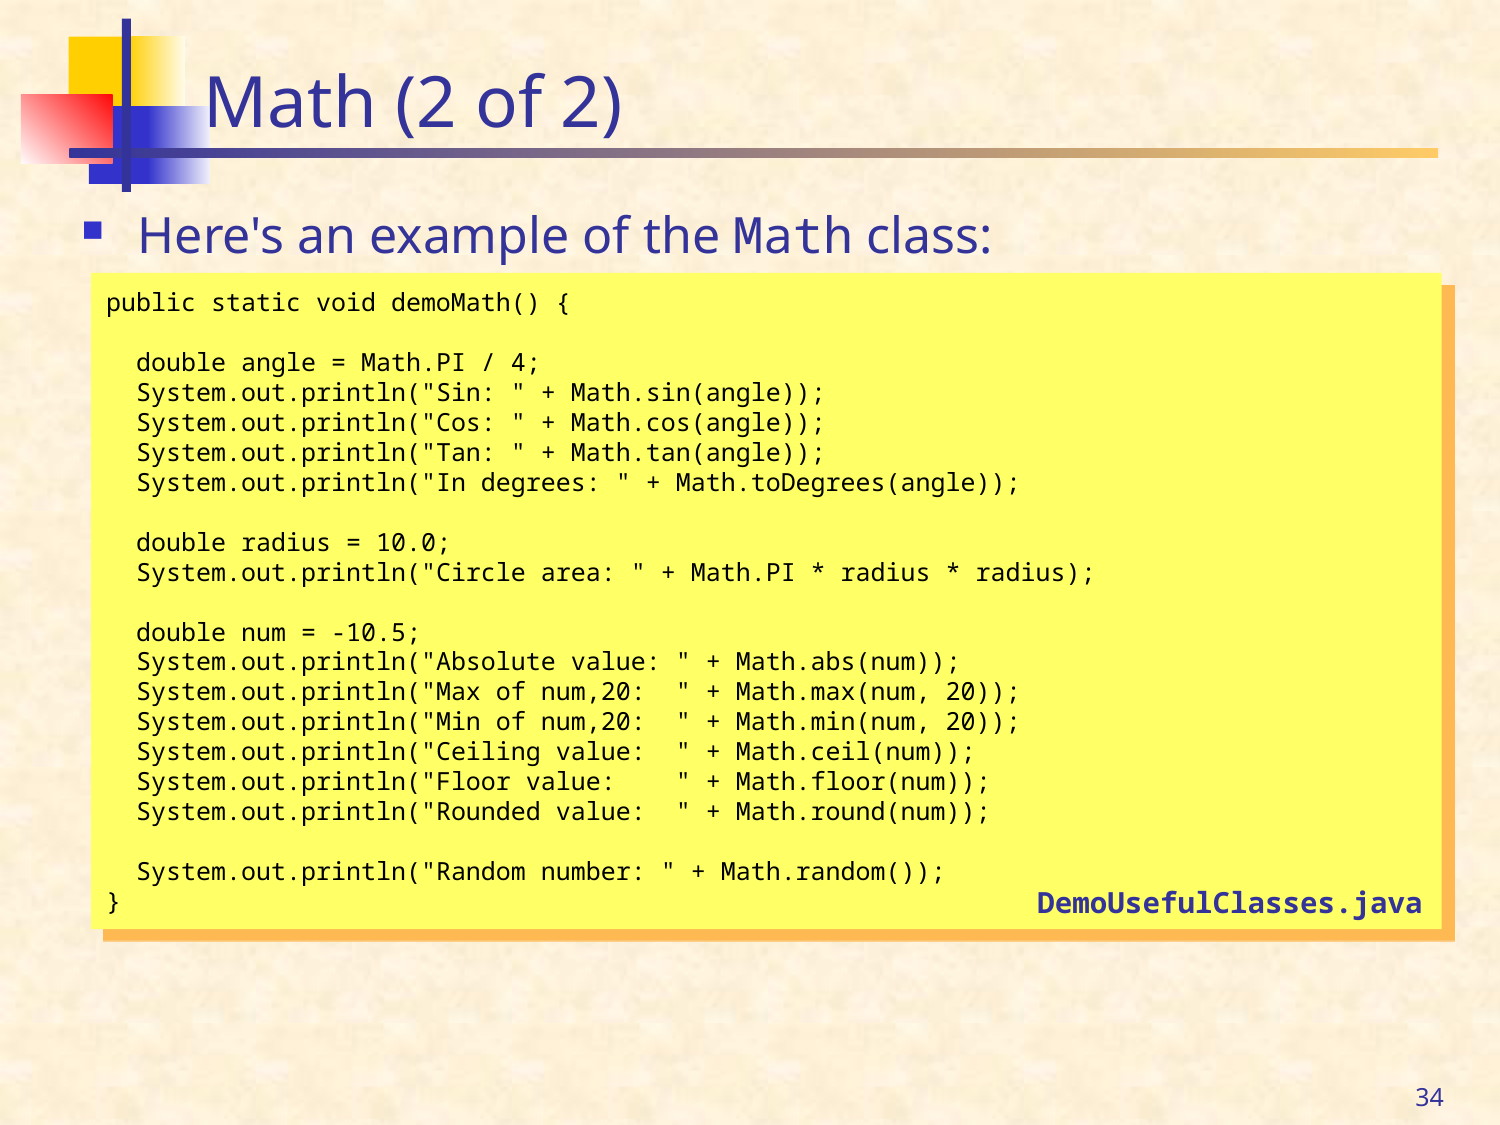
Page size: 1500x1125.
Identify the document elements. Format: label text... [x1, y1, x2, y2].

text_box DemoUsefulClasses.java [1022, 877, 1438, 927]
title Math (2 of 2) [188, 34, 1468, 150]
text_box public static void demoMath() { double angle = Math.PI / 4; System.out.println("Sin: " + Math.sin(angle)); System.out.println("Cos: " + Math.cos(angle)); System.out.println("Tan: " + Math.tan(angle)); System.out.println("In degrees: " + Math.toDegrees(angle)); double radius = 10.0; System.out.println("Circle area: " + Math.PI * radius * radius); double num = -10.5; System.out.println("Absolute value: " + Math.abs(num)); System.out.println("Max of num,20: " + Math.max(num, 20)); System.out.println("Min of num,20: " + Math.min(num, 20)); System.out.println("Ceiling value: " + Math.ceil(num)); System.out.println("Floor value: " + Math.floor(num)); System.out.println("Rounded value: " + Math.round(num)); System.out.println("Random number: " + Math.random()); } [91, 272, 1442, 930]
list Here's an example of the Math class: [66, 196, 1460, 1007]
picture [0, 0, 1500, 1125]
footer 34 [983, 1047, 1460, 1123]
